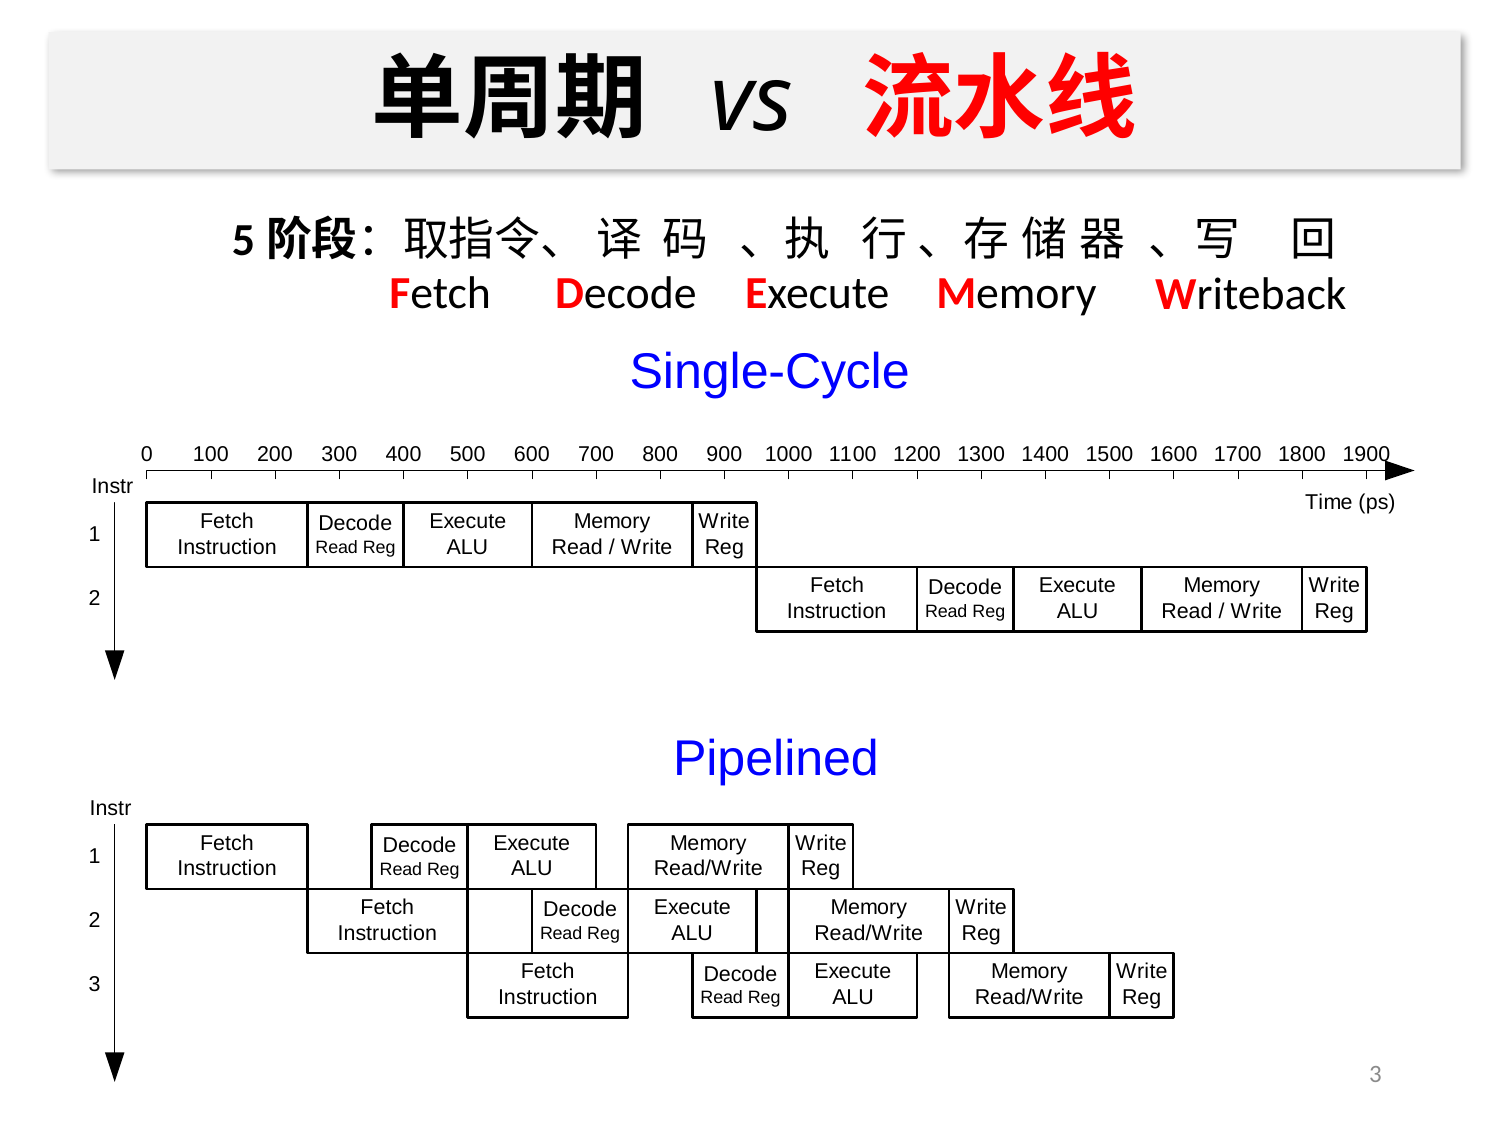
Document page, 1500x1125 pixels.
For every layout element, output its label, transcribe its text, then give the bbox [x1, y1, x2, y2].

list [56, 337, 1451, 1117]
text_box Memory [921, 254, 1112, 325]
text_box Fetch [374, 254, 506, 325]
title 单周期 vs 流水线 [48, 32, 1461, 170]
text_box Decode [540, 254, 712, 325]
text_box 5阶段：取指令、 译 码 、执 行 、存储器 、写 回 [217, 175, 1383, 273]
text_box Writeback [1140, 255, 1362, 326]
text_box Execute [730, 255, 905, 325]
